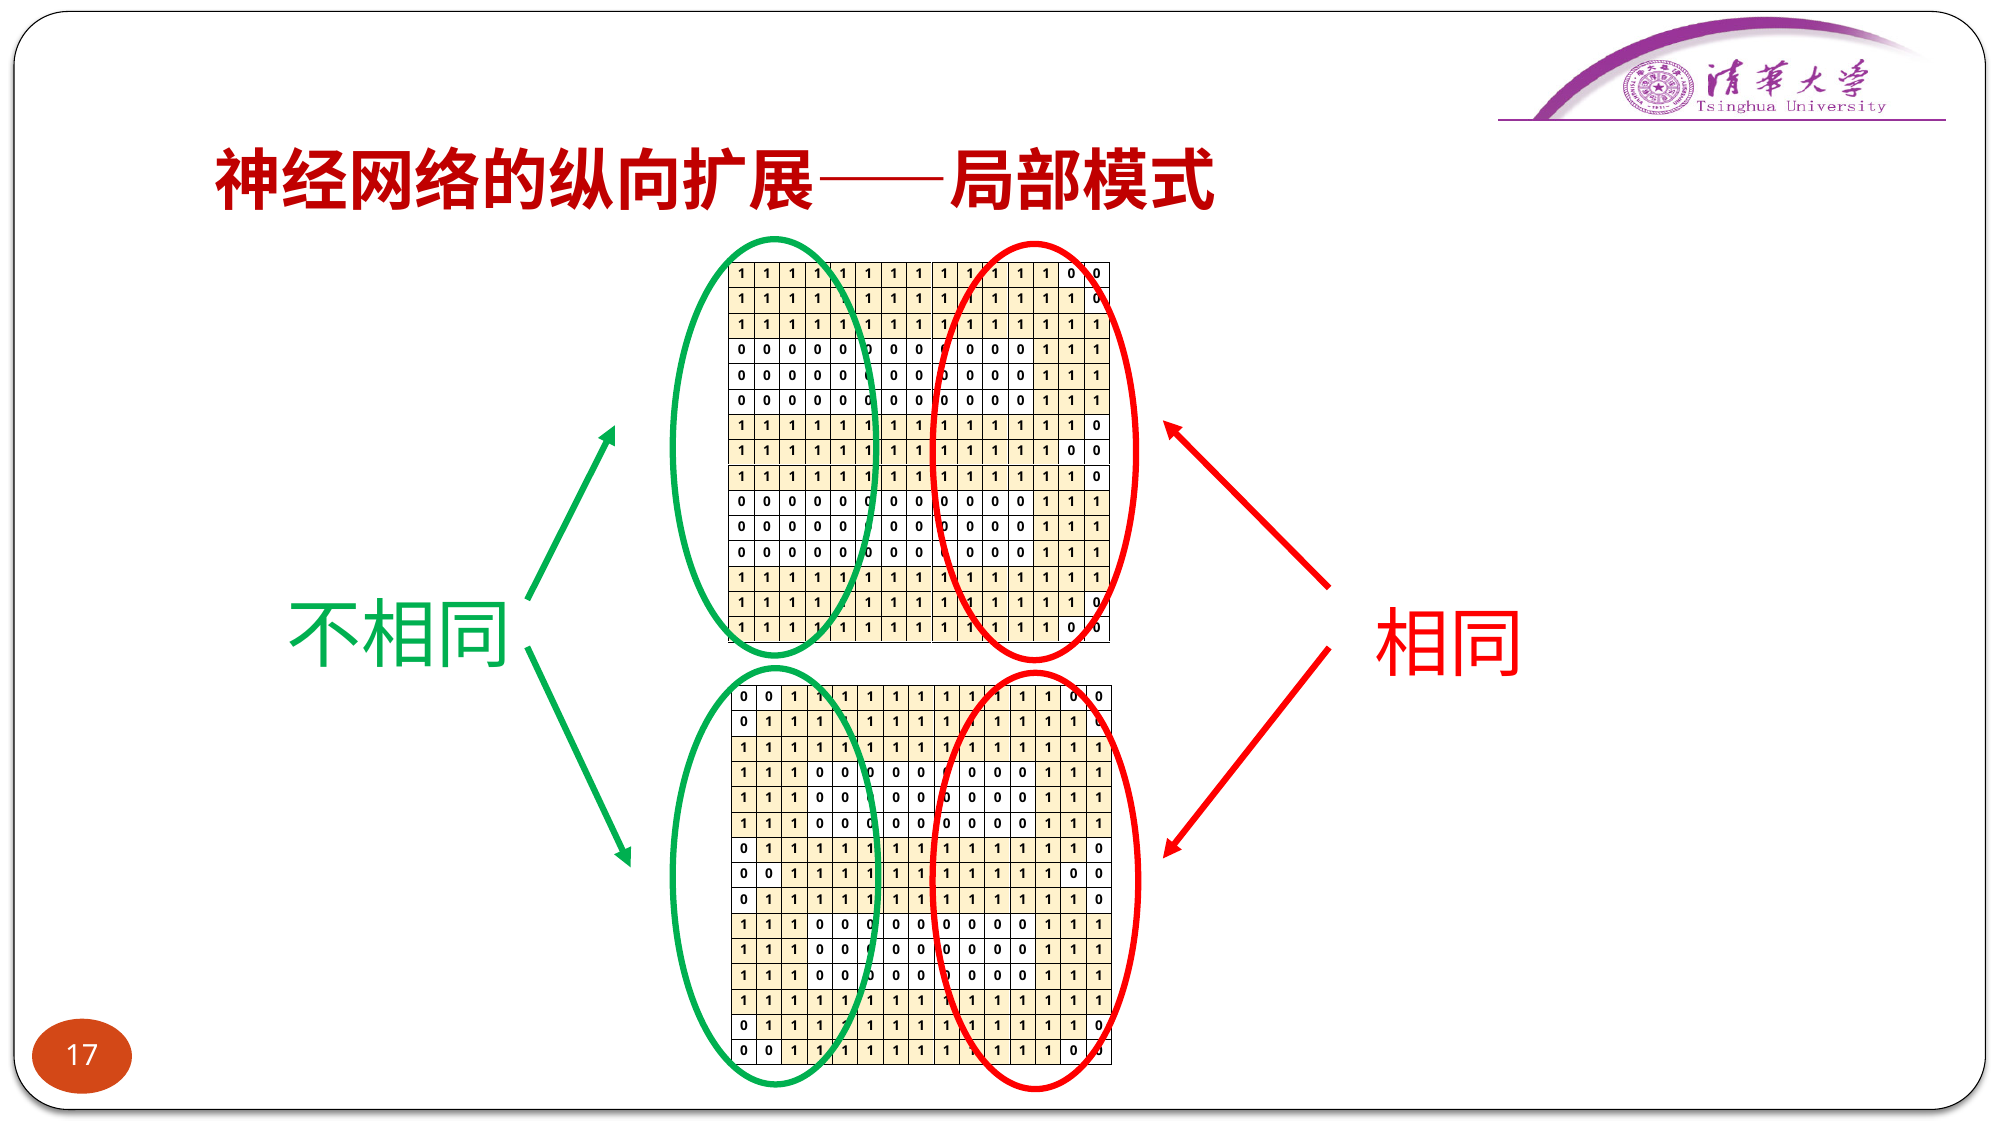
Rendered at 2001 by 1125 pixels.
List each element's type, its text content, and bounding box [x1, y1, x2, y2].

picture [549, 684, 1291, 1094]
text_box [1162, 419, 1330, 589]
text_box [526, 425, 616, 601]
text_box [1162, 647, 1330, 859]
picture [1498, 14, 1946, 121]
title 神经网络的纵向扩展——局部模式 [200, 45, 1900, 233]
text_box 不相同 [271, 578, 542, 684]
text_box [526, 646, 631, 868]
text_box [993, 242, 1076, 260]
picture [547, 261, 1289, 672]
text_box [728, 238, 821, 260]
text_box 相同 [1360, 588, 1578, 693]
slide_number 17 [32, 1018, 132, 1094]
